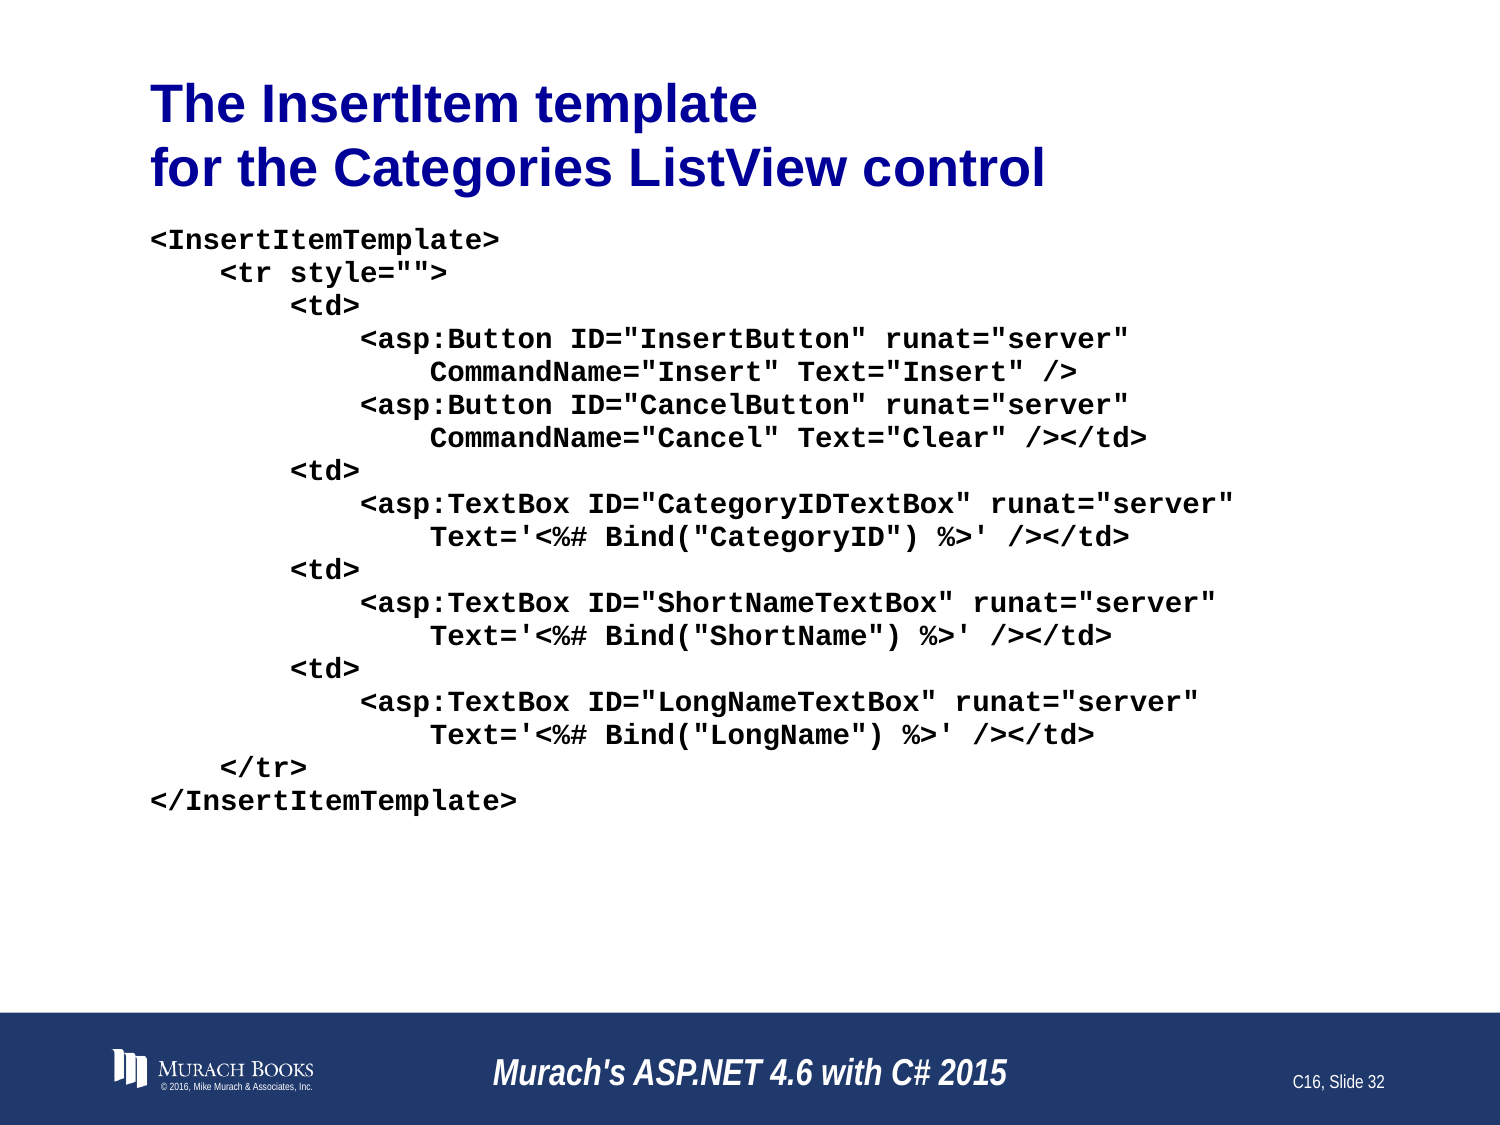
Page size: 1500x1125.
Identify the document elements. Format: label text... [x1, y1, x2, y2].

footer © 2016, Mike Murach & Associates, Inc. [12, 1025, 463, 1100]
slide_number C16, Slide 32 [1087, 1025, 1400, 1100]
slide_number Murach's ASP.NET 4.6 with C# 2015 [463, 1025, 1050, 1100]
title The InsertItem template for the Categories ListView control [150, 67, 1350, 199]
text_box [149, 224, 1348, 826]
